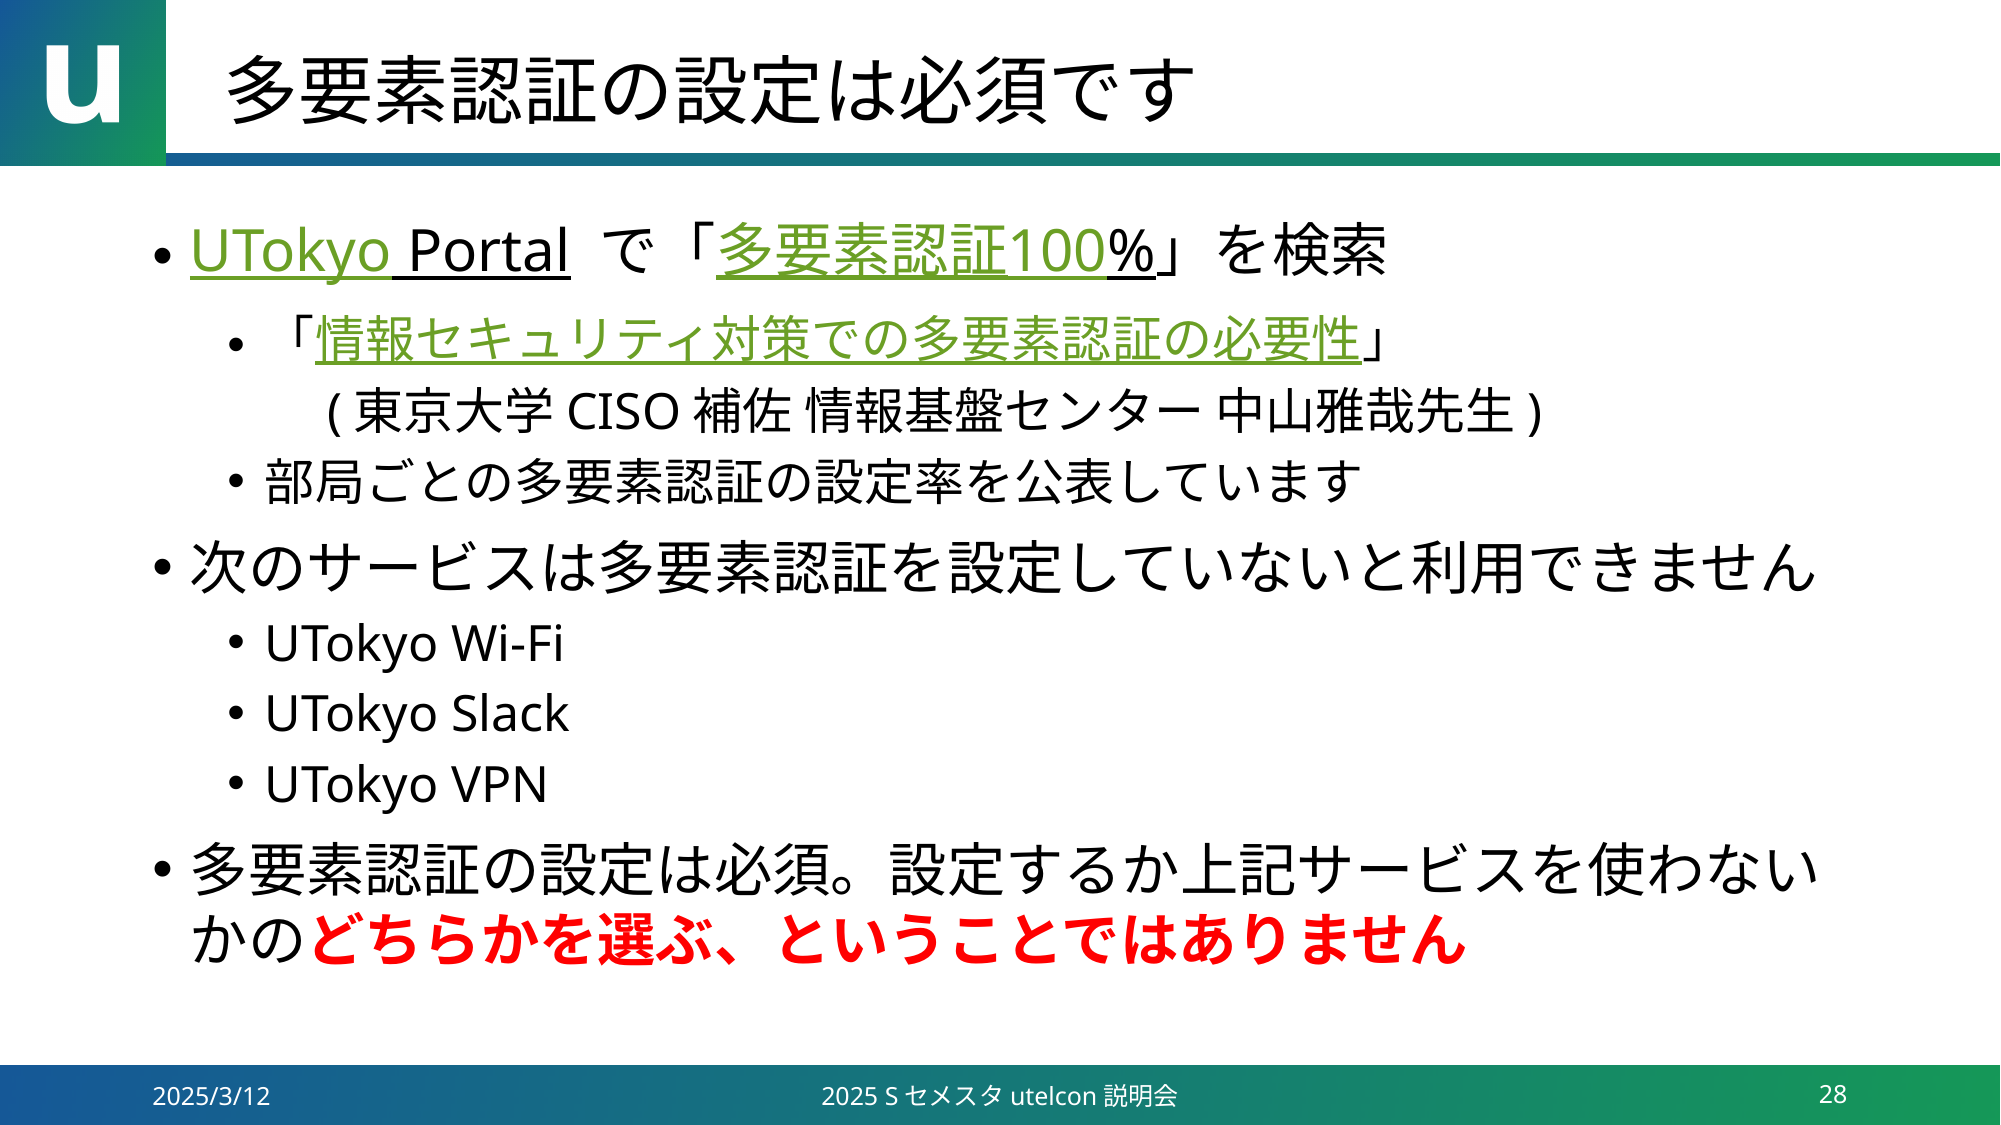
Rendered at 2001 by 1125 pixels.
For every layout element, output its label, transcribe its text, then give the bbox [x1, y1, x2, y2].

picture [0, 0, 2000, 166]
slide_number 28 [1412, 1074, 1863, 1117]
list UTokyo Portal で「多要素認証100%」を検索 「情報セキュリティ対策での多要素認証の必要性」 (東京大学CISO補佐 情報基盤センター 中山雅哉先生) 部局ごとの多要素認証の設定率を公表しています 次のサービスは多要素認証を設定していないと利用できません UTokyo Wi-Fi UTokyo Slack UTokyo VPN 多要素認証の設定は必須。設定するか上記サービスを使わないかのどちらかを選ぶ、ということではありません [137, 205, 1863, 1055]
footer 2025 Sセメスタutelcon説明会 [662, 1074, 1338, 1117]
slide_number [137, 1074, 588, 1117]
title 多要素認証の設定は必須です [208, 35, 1863, 154]
picture [0, 1065, 2000, 1125]
